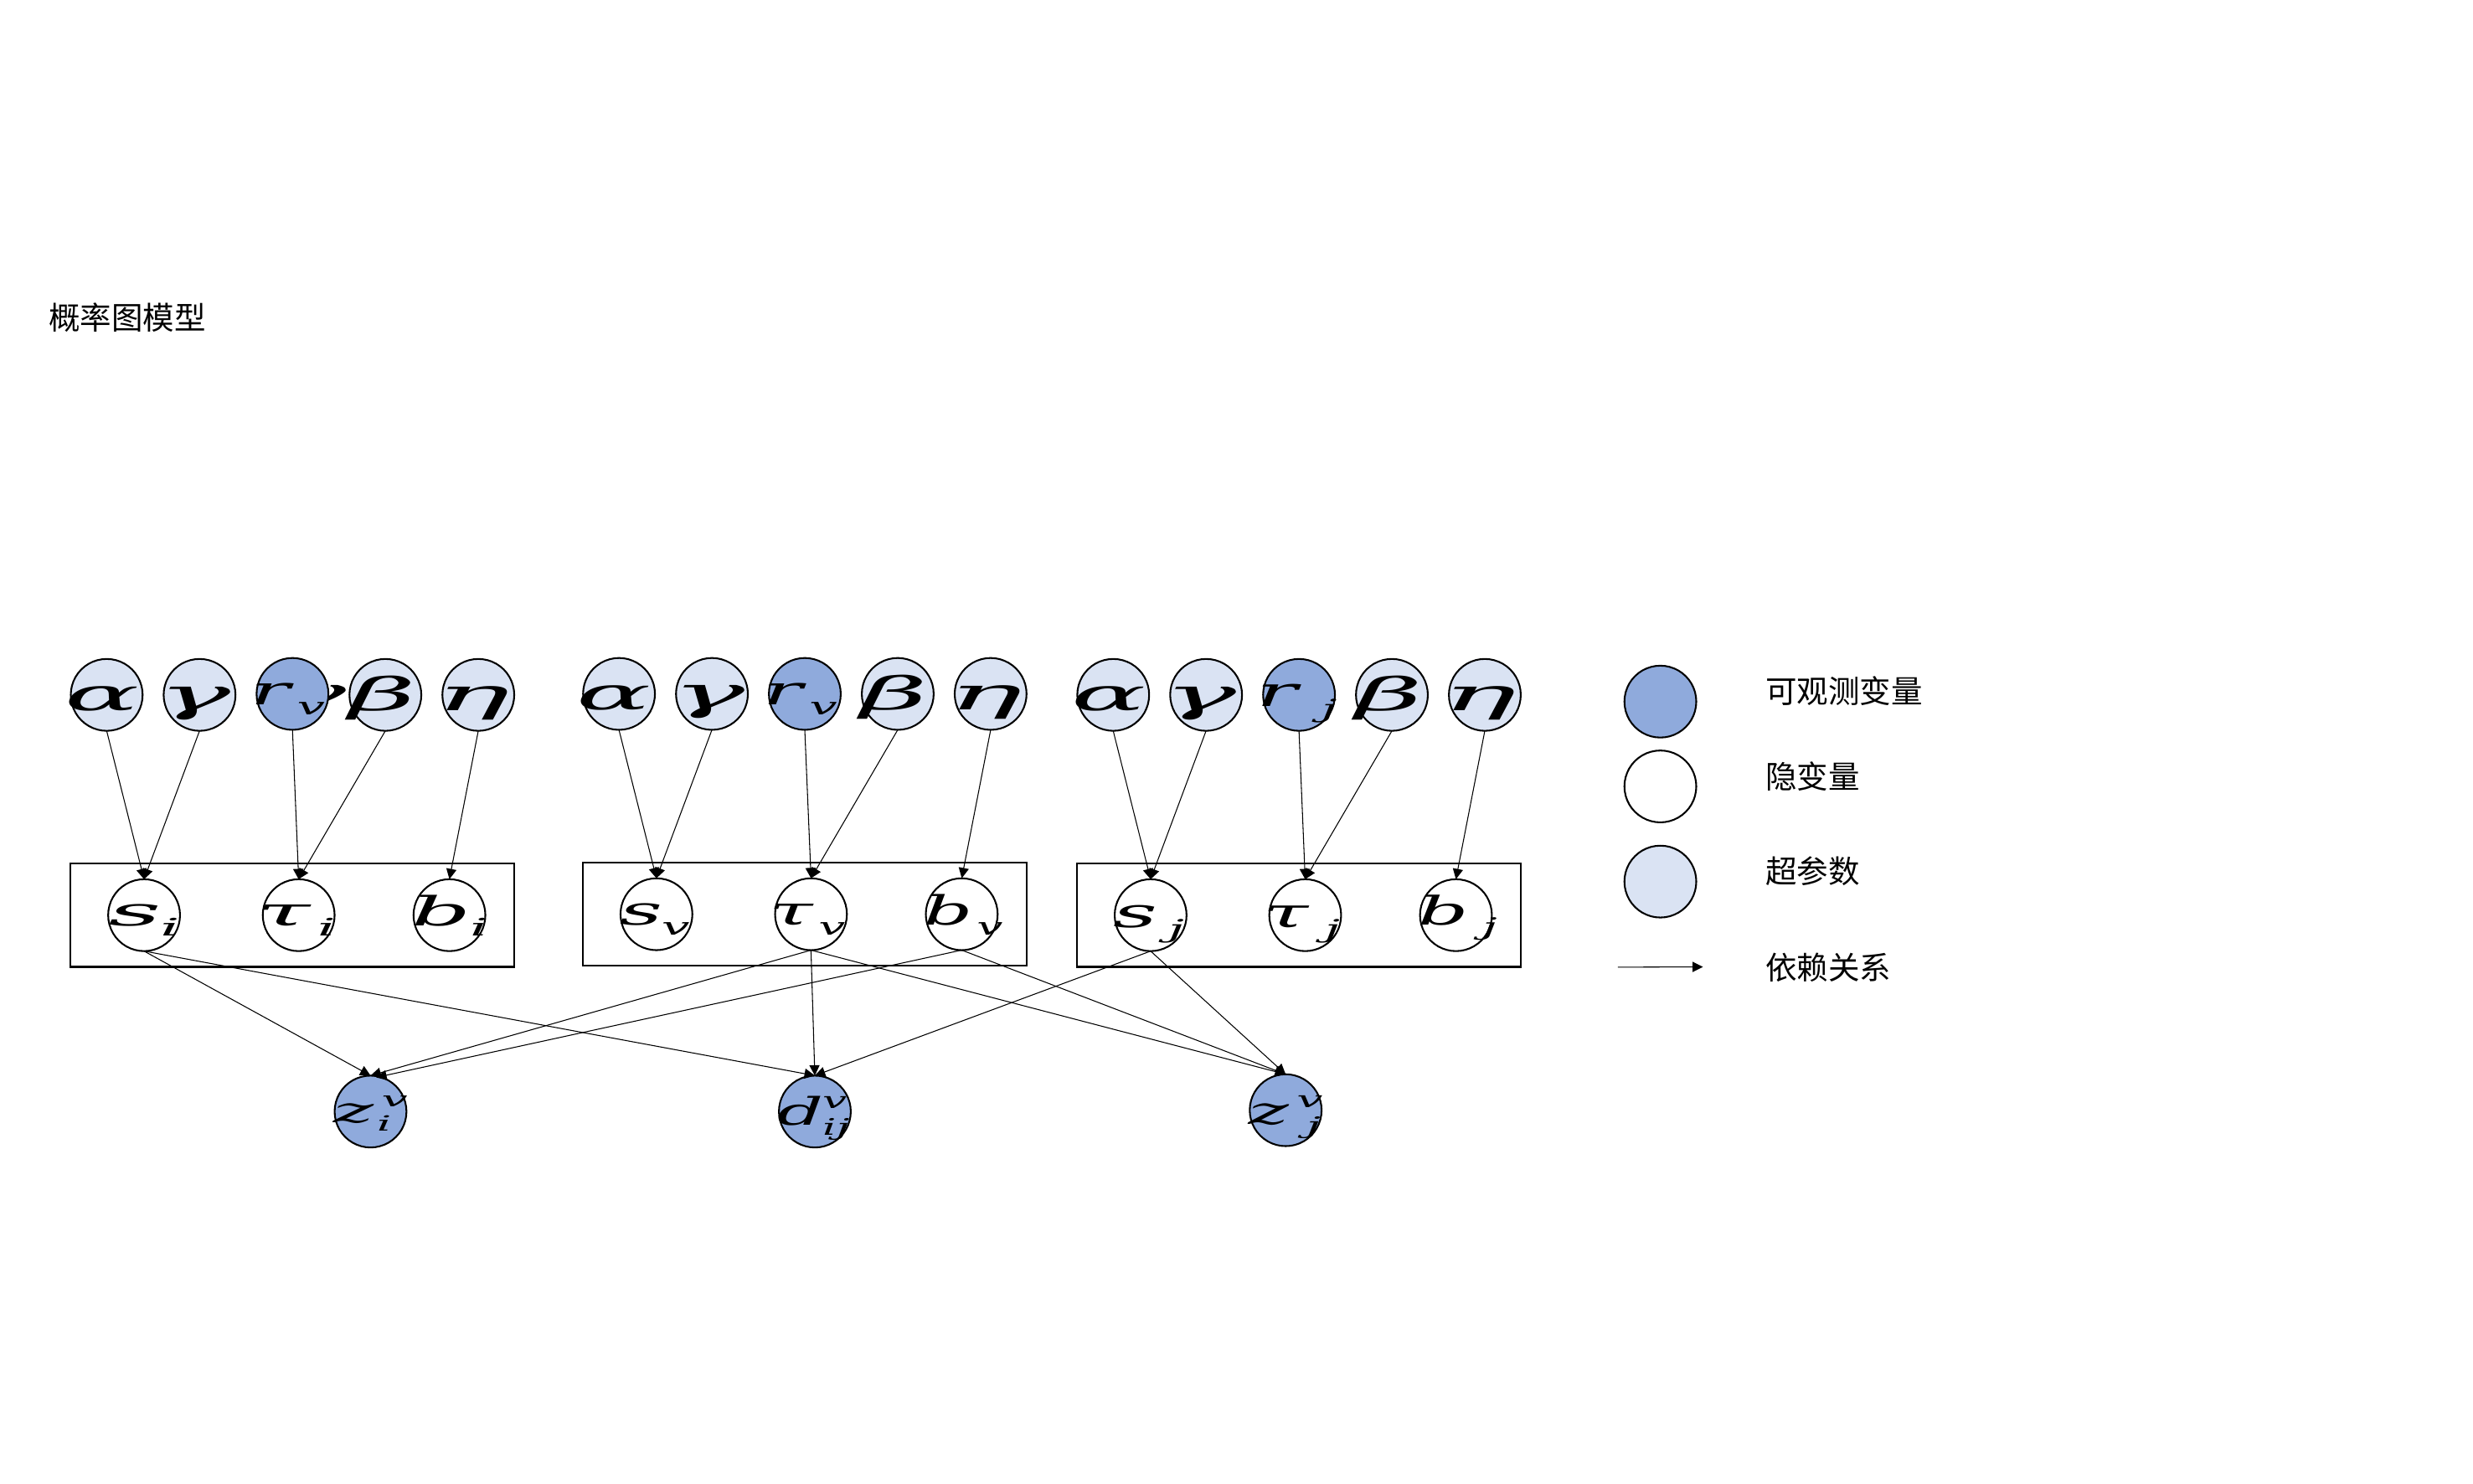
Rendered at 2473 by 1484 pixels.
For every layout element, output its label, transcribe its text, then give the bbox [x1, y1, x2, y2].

text_box 概率图模型 [36, 291, 599, 343]
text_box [64, 657, 1949, 1148]
